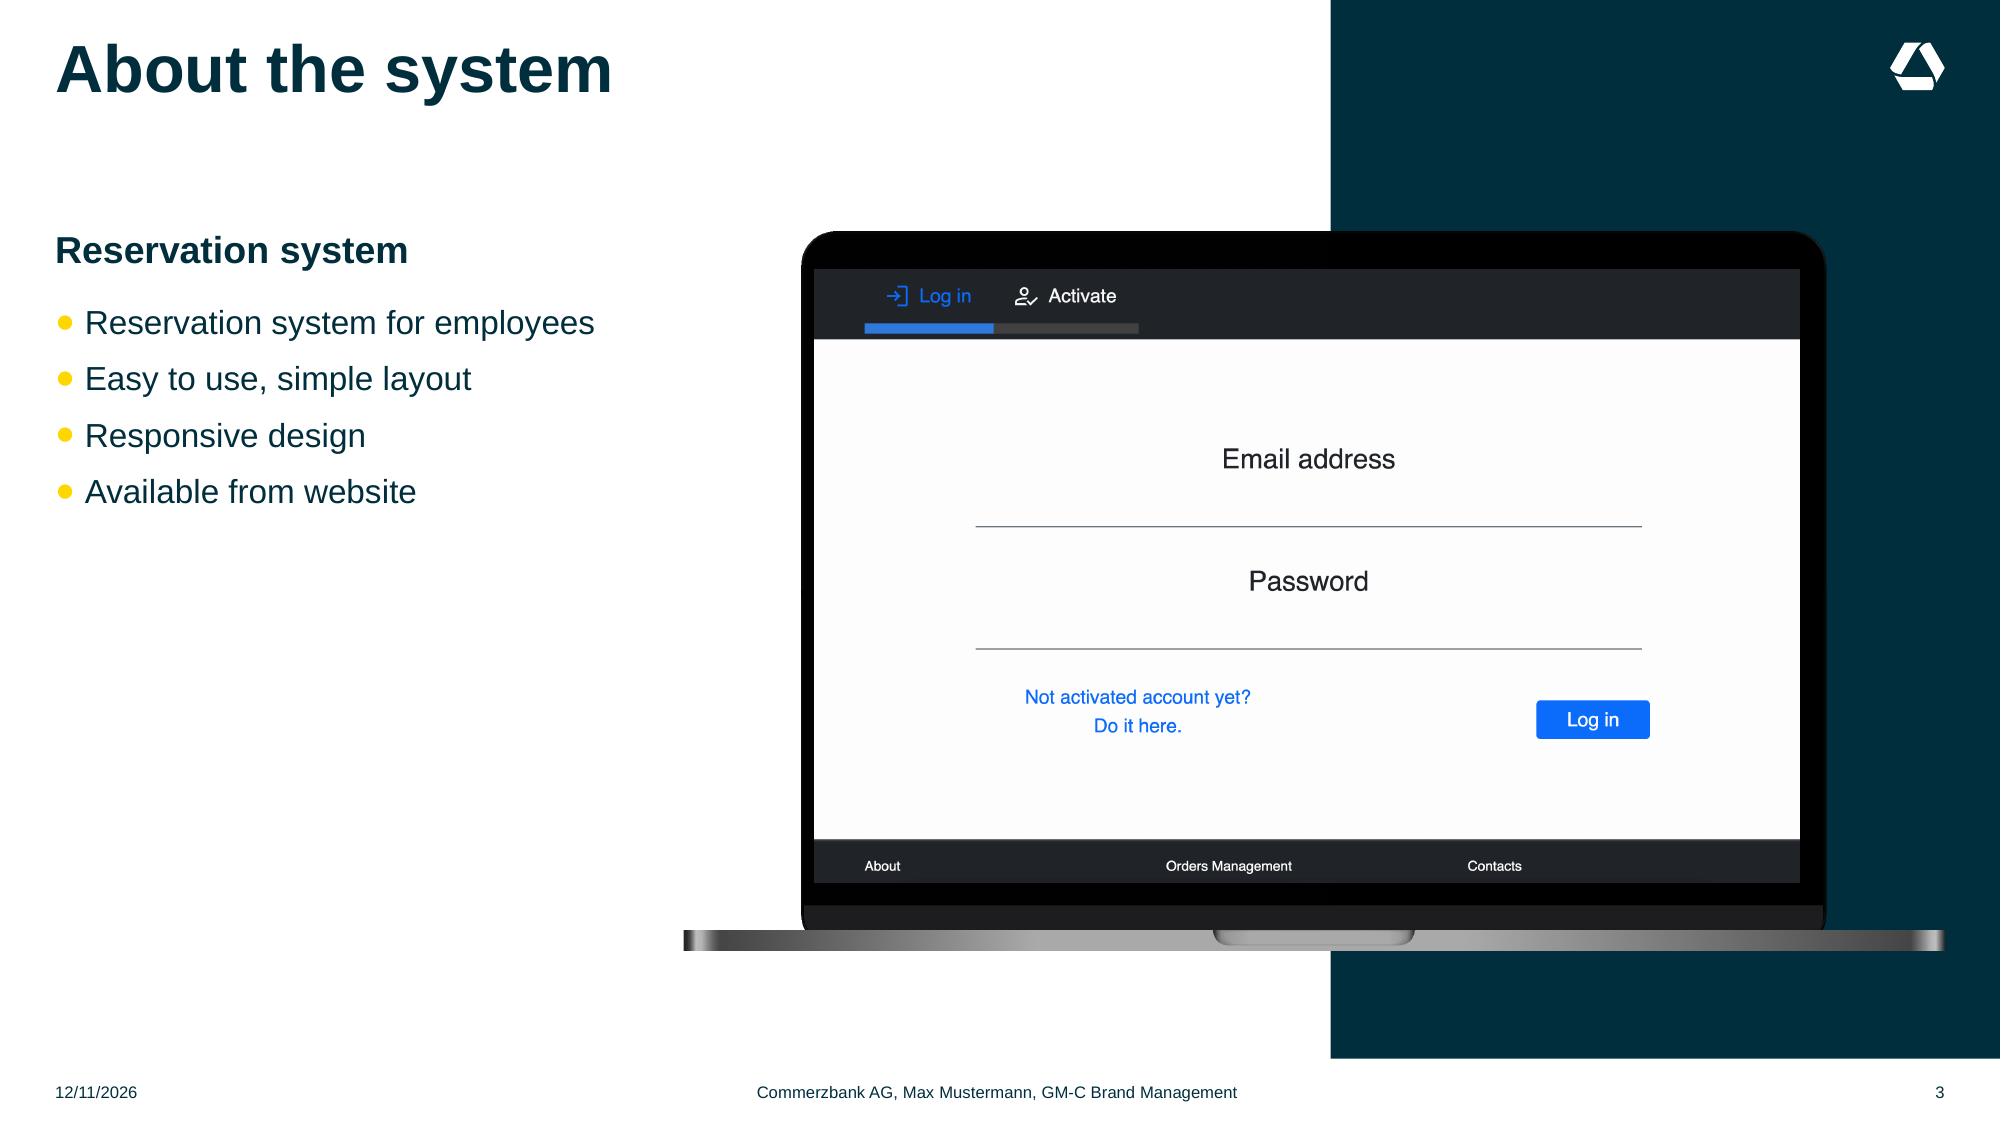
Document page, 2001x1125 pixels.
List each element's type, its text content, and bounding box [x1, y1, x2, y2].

title About the system [55, 0, 1308, 185]
list Reservation system Reservation system for employees Easy to use, simple layout Responsive design Available from website [55, 231, 670, 1059]
slide_number 3 [1850, 1058, 1945, 1125]
footer Commerzbank AG, Max Mustermann, GM-C Brand Management [533, 1058, 1467, 1125]
picture [683, 231, 1944, 951]
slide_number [55, 1058, 197, 1125]
